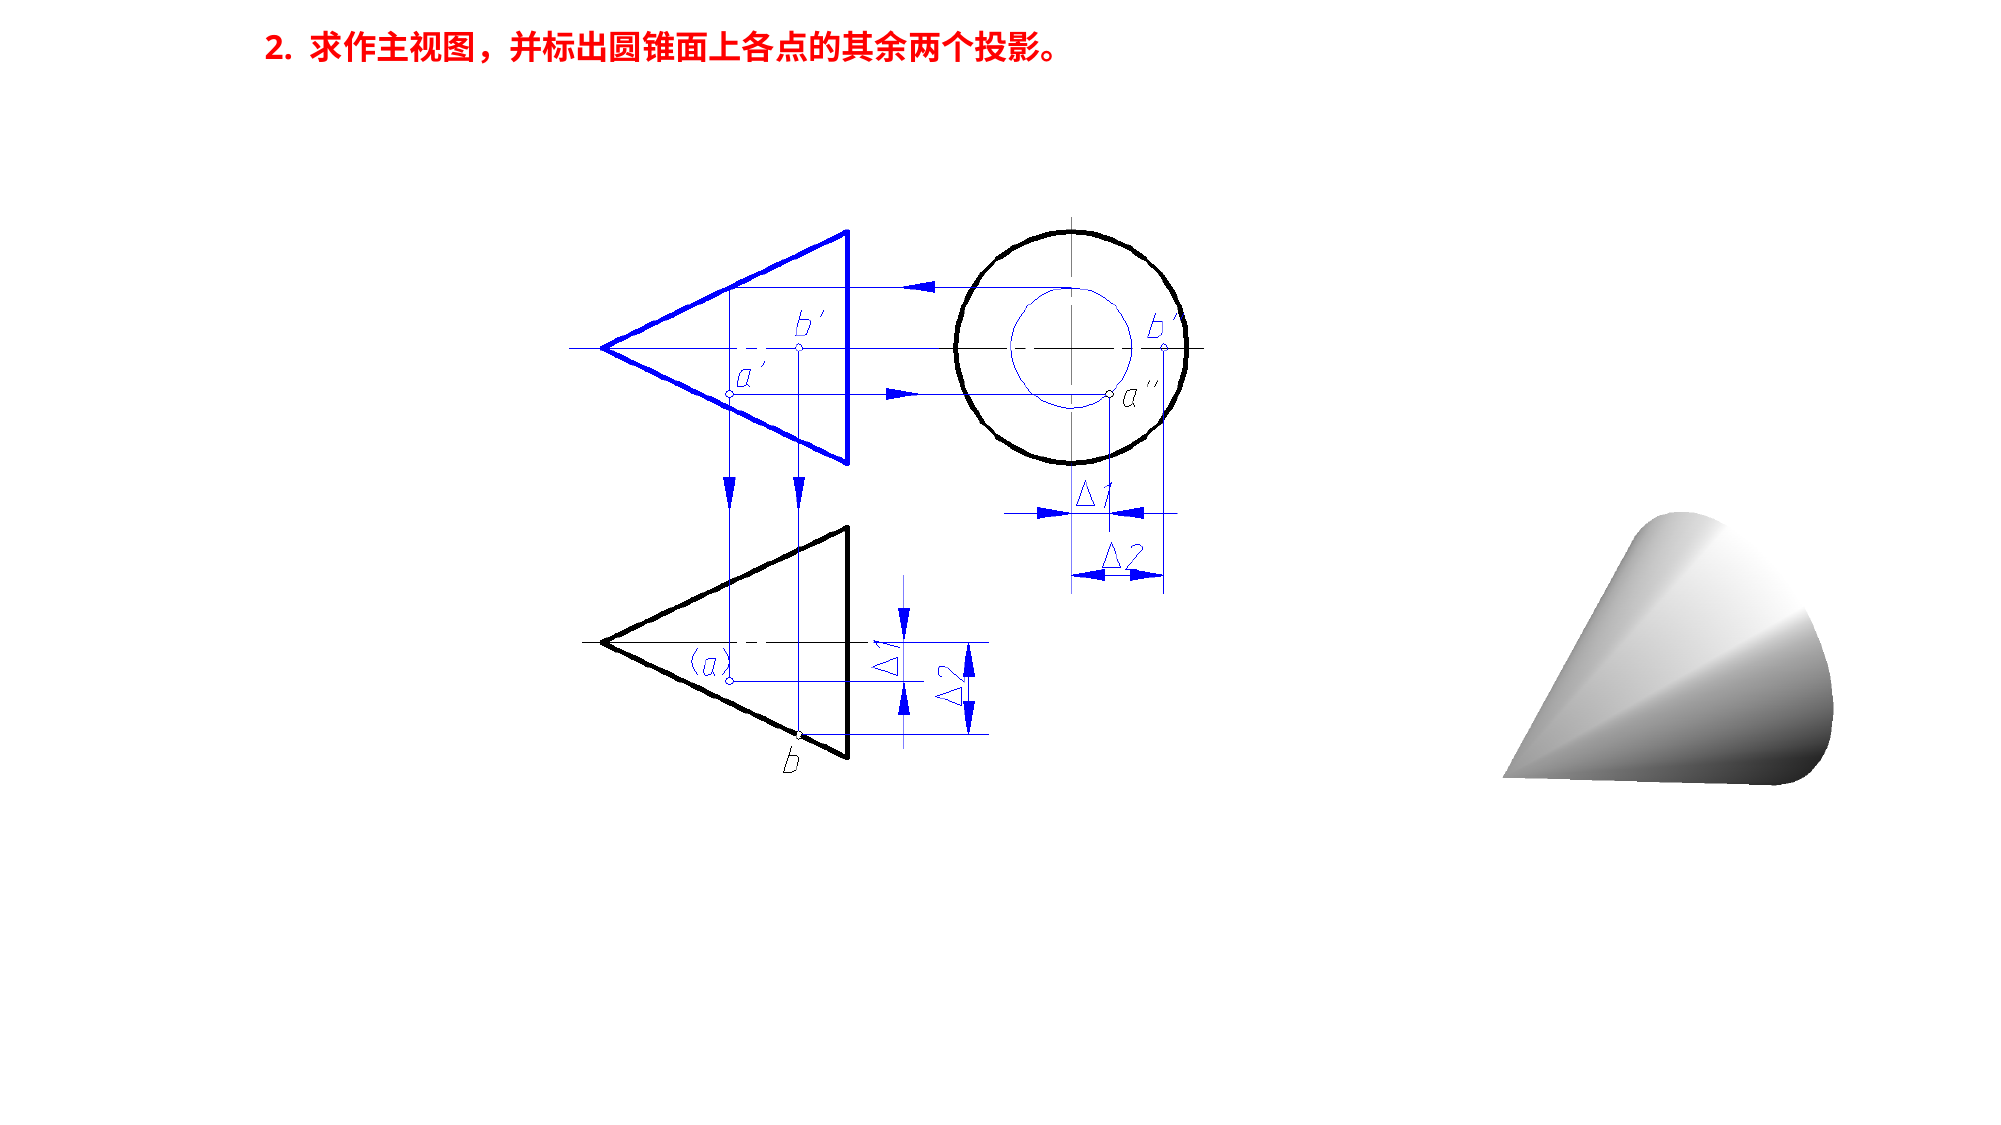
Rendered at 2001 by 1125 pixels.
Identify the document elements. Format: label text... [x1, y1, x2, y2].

text_box 2. 求作主视图，并标出圆锥面上各点的其余两个投影。 [249, 18, 1750, 74]
picture [416, 184, 1452, 819]
picture [1467, 494, 1858, 819]
